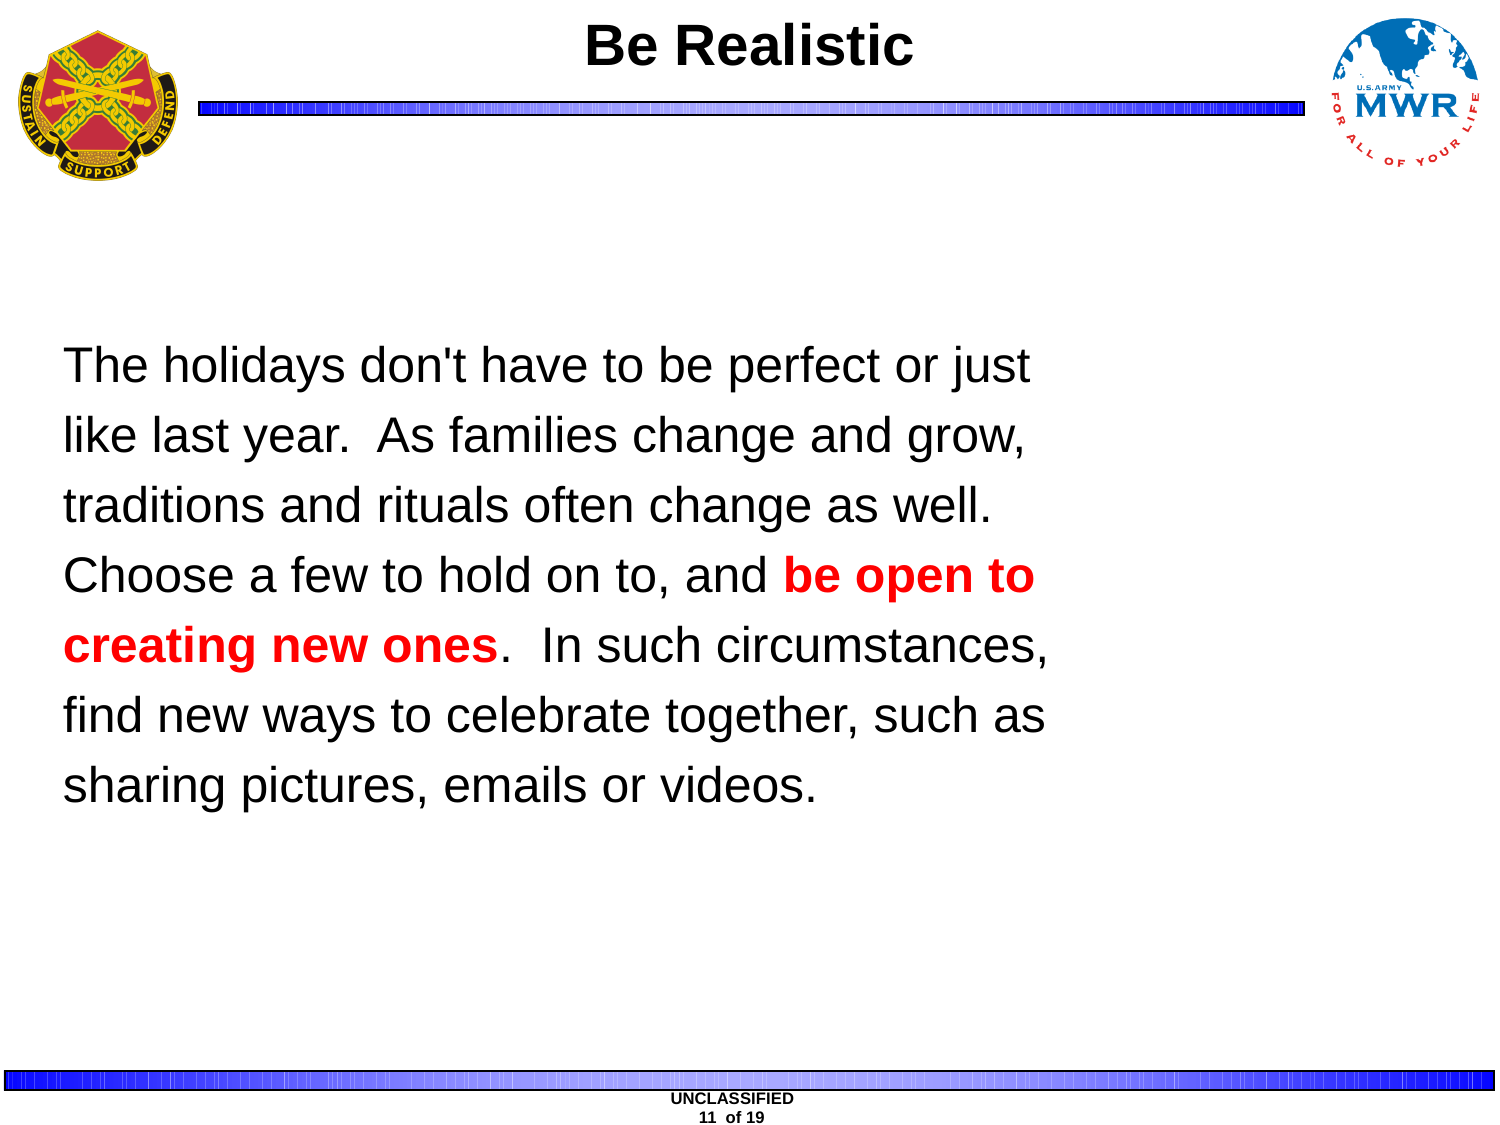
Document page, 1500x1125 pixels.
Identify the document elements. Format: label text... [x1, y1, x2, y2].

picture [18, 30, 74, 181]
title Be Realistic [74, 0, 1426, 188]
picture [1426, 0, 1498, 177]
list The holidays don't have to be perfect or just like last year. As families change and grow, traditions and rituals often change as well. Choose a few to hold on to, and be open to creating new ones. In such circumstances, find new ways to celebrate together, such as sharing pictures, emails or videos. [47, 324, 1469, 1051]
